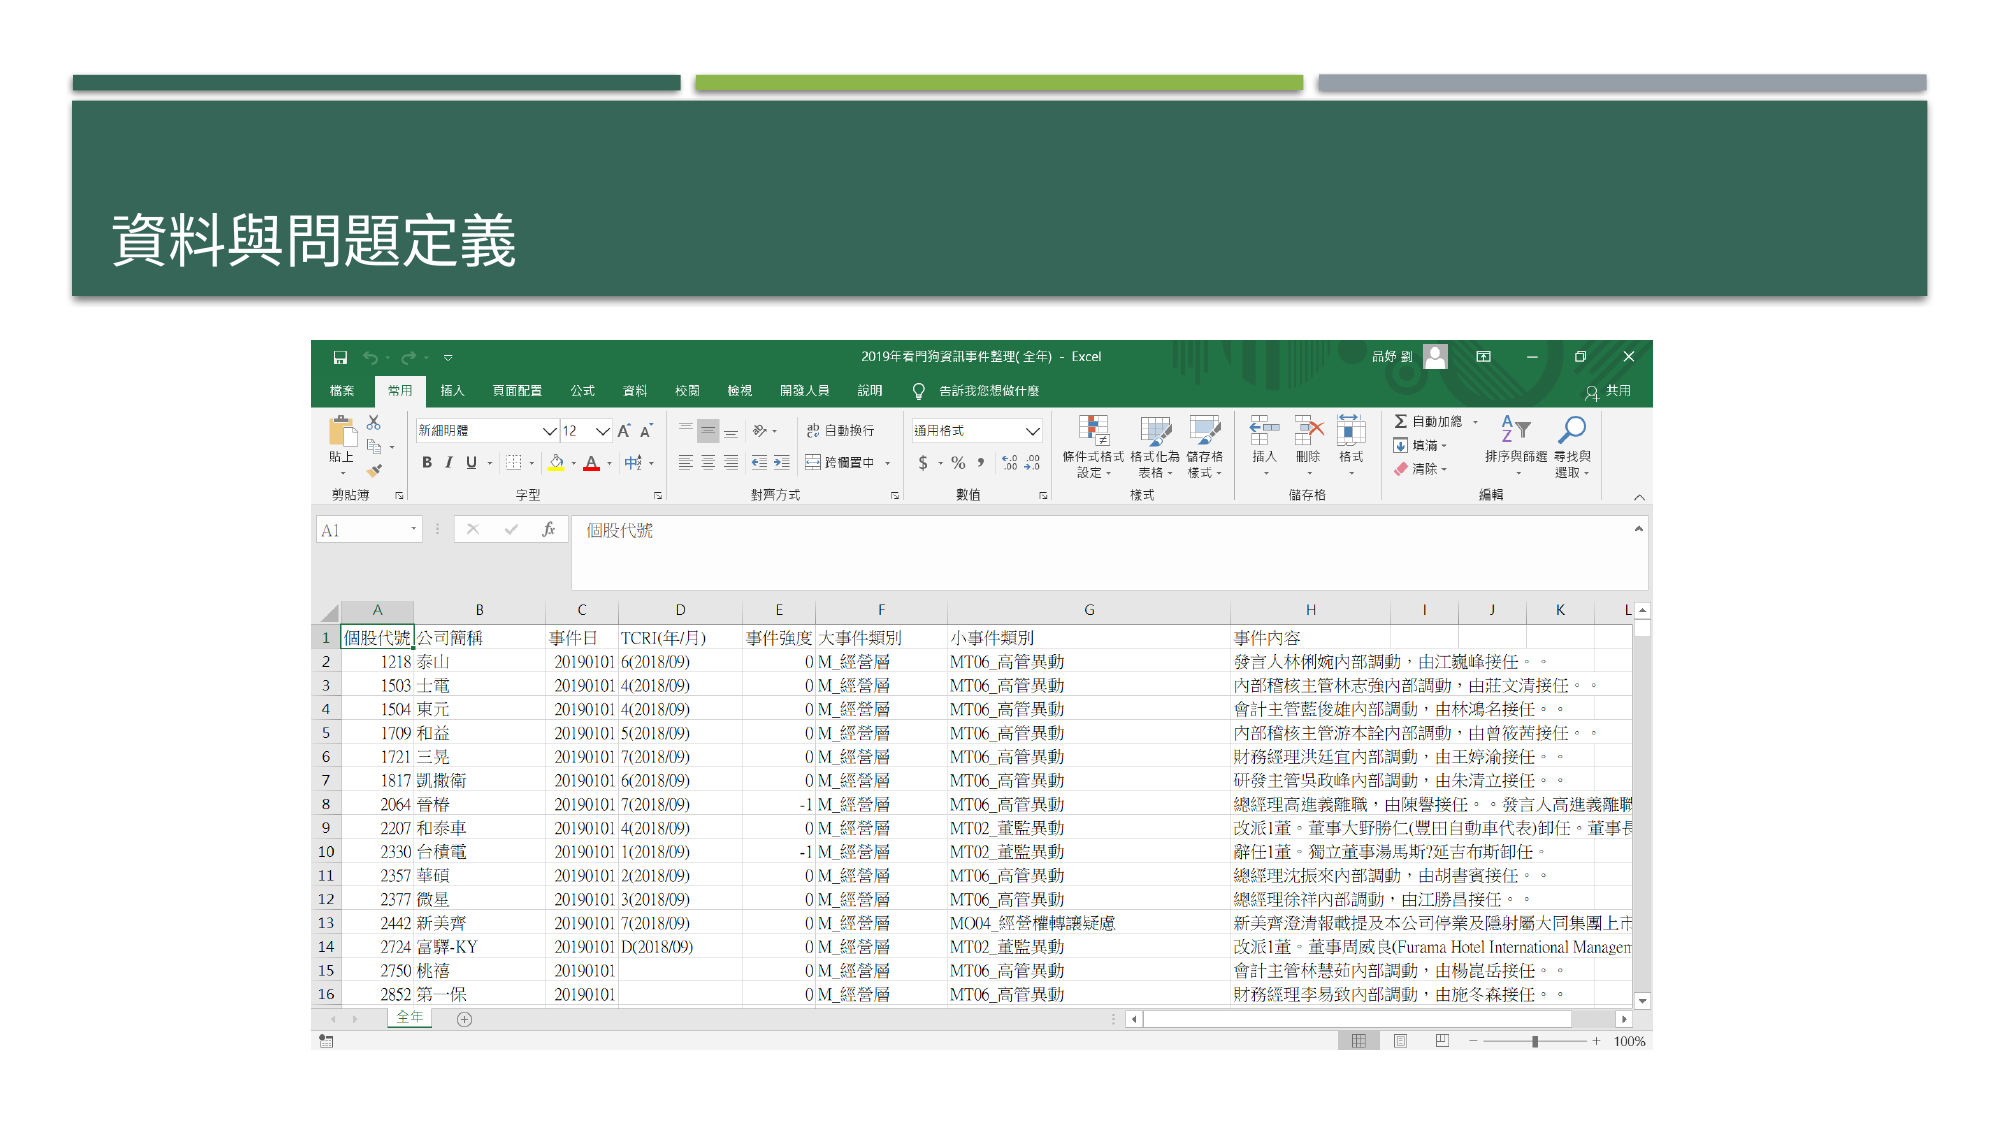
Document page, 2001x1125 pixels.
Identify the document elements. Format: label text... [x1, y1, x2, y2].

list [311, 339, 1654, 1051]
title 資料與問題定義 [95, 115, 1905, 282]
